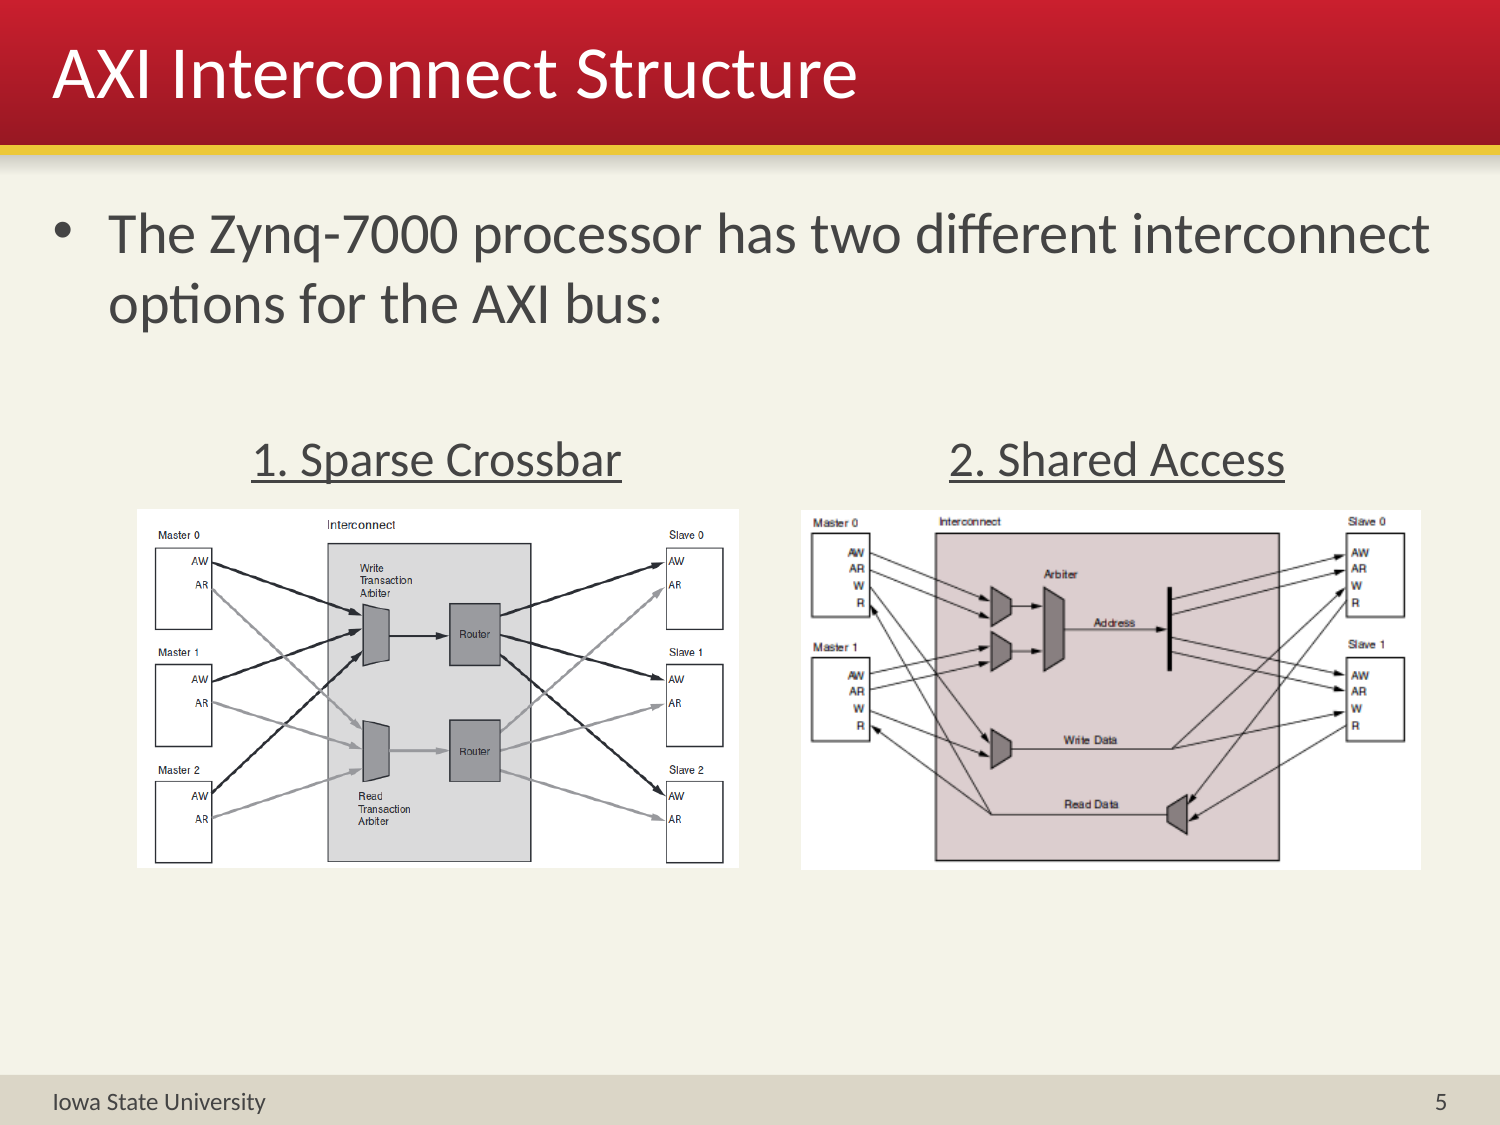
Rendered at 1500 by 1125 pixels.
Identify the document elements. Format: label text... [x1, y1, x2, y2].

list The Zynq-7000 processor has two different interconnect options for the AXI bus: 1. Sparse Crossbar 2. Shared Access [37, 187, 1463, 1038]
title AXI Interconnect Structure [37, 0, 1463, 163]
slide_number Iowa State University [37, 1074, 388, 1125]
picture [137, 508, 739, 868]
slide_number 5 [1112, 1074, 1463, 1125]
picture [800, 510, 1422, 870]
